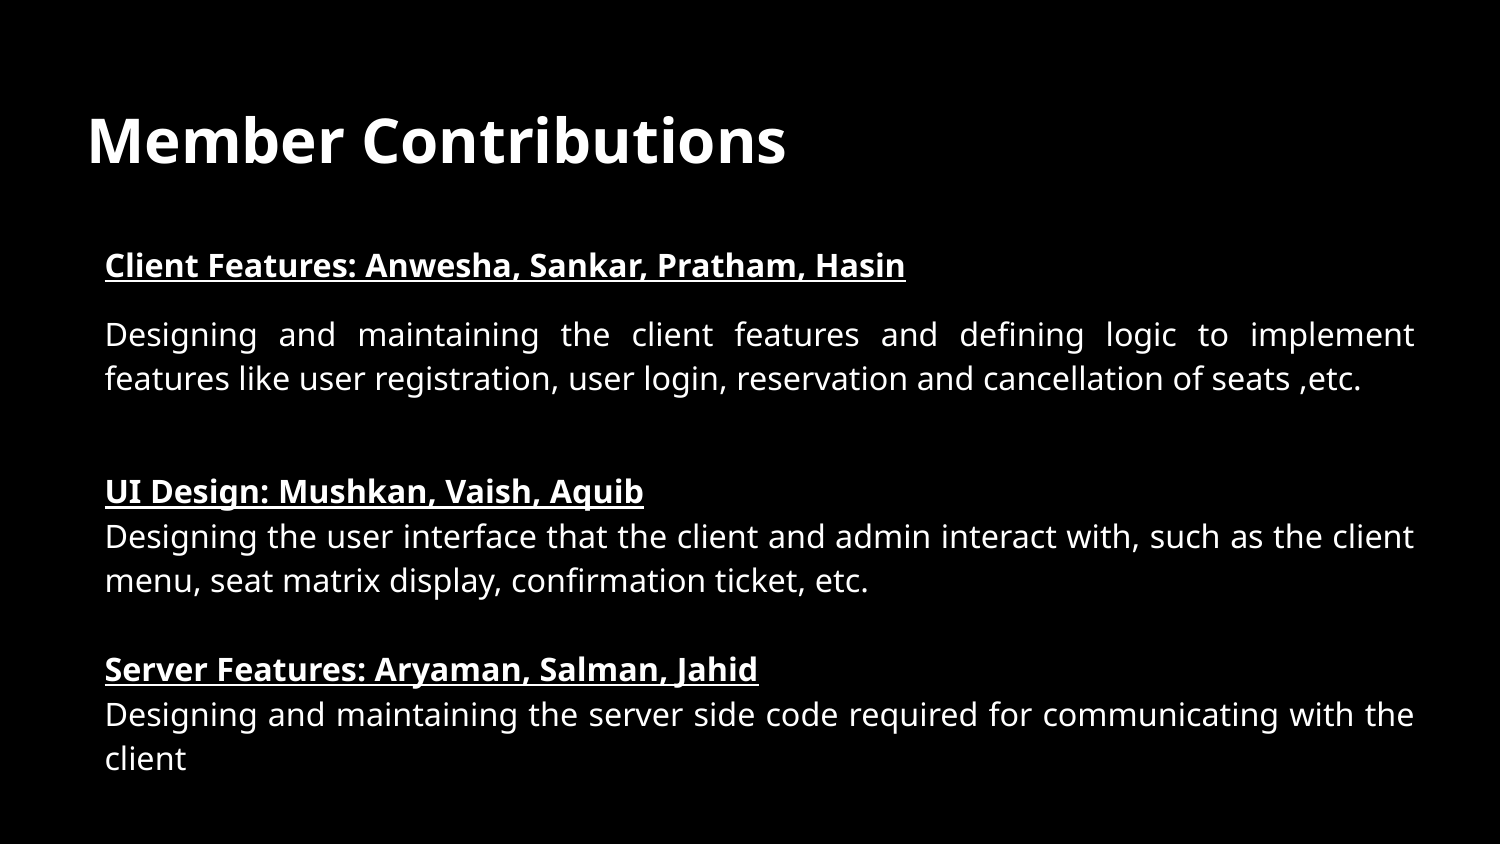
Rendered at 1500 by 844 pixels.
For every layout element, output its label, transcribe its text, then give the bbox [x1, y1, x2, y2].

title Member Contributions [71, 87, 1433, 192]
list Client Features: Anwesha, Sankar, Pratham, Hasin Designing and maintaining the client features and defining logic to implement features like user registration, user login, reservation and cancellation of seats ,etc. UI Design: Mushkan, Vaish, Aquib Designing the user interface that the client and admin interact with, such as the client menu, seat matrix display, confirmation ticket, etc. Server Features: Aryaman, Salman, Jahid Designing and maintaining the server side code required for communicating with the client [69, 224, 1431, 794]
